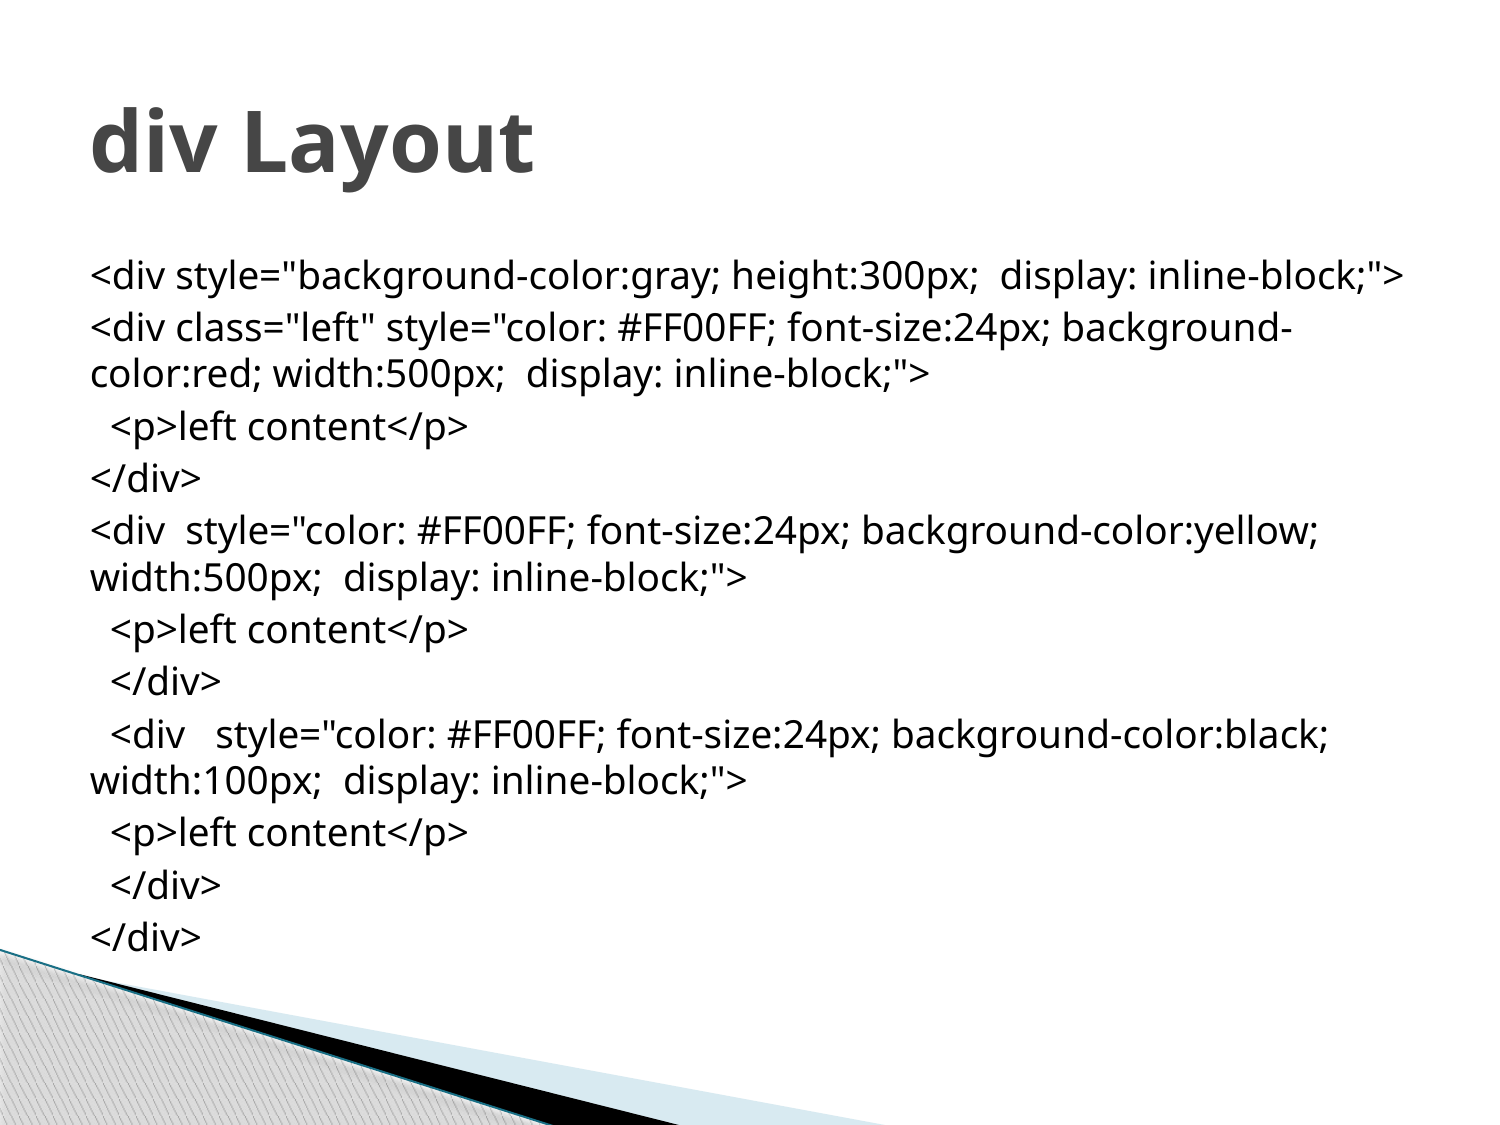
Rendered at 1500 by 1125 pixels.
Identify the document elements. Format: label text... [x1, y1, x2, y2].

list <div style="background-color:gray; height:300px; display: inline-block;"> <div class="left" style="color: #FF00FF; font-size:24px; background-color:red; width:500px; display: inline-block;"> <p>left content</p> </div> <div style="color: #FF00FF; font-size:24px; background-color:yellow; width:500px; display: inline-block;"> <p>left content</p> </div> <div style="color: #FF00FF; font-size:24px; background-color:black; width:100px; display: inline-block;"> <p>left content</p> </div> </div> [75, 243, 1425, 986]
title div Layout [75, 45, 1425, 233]
